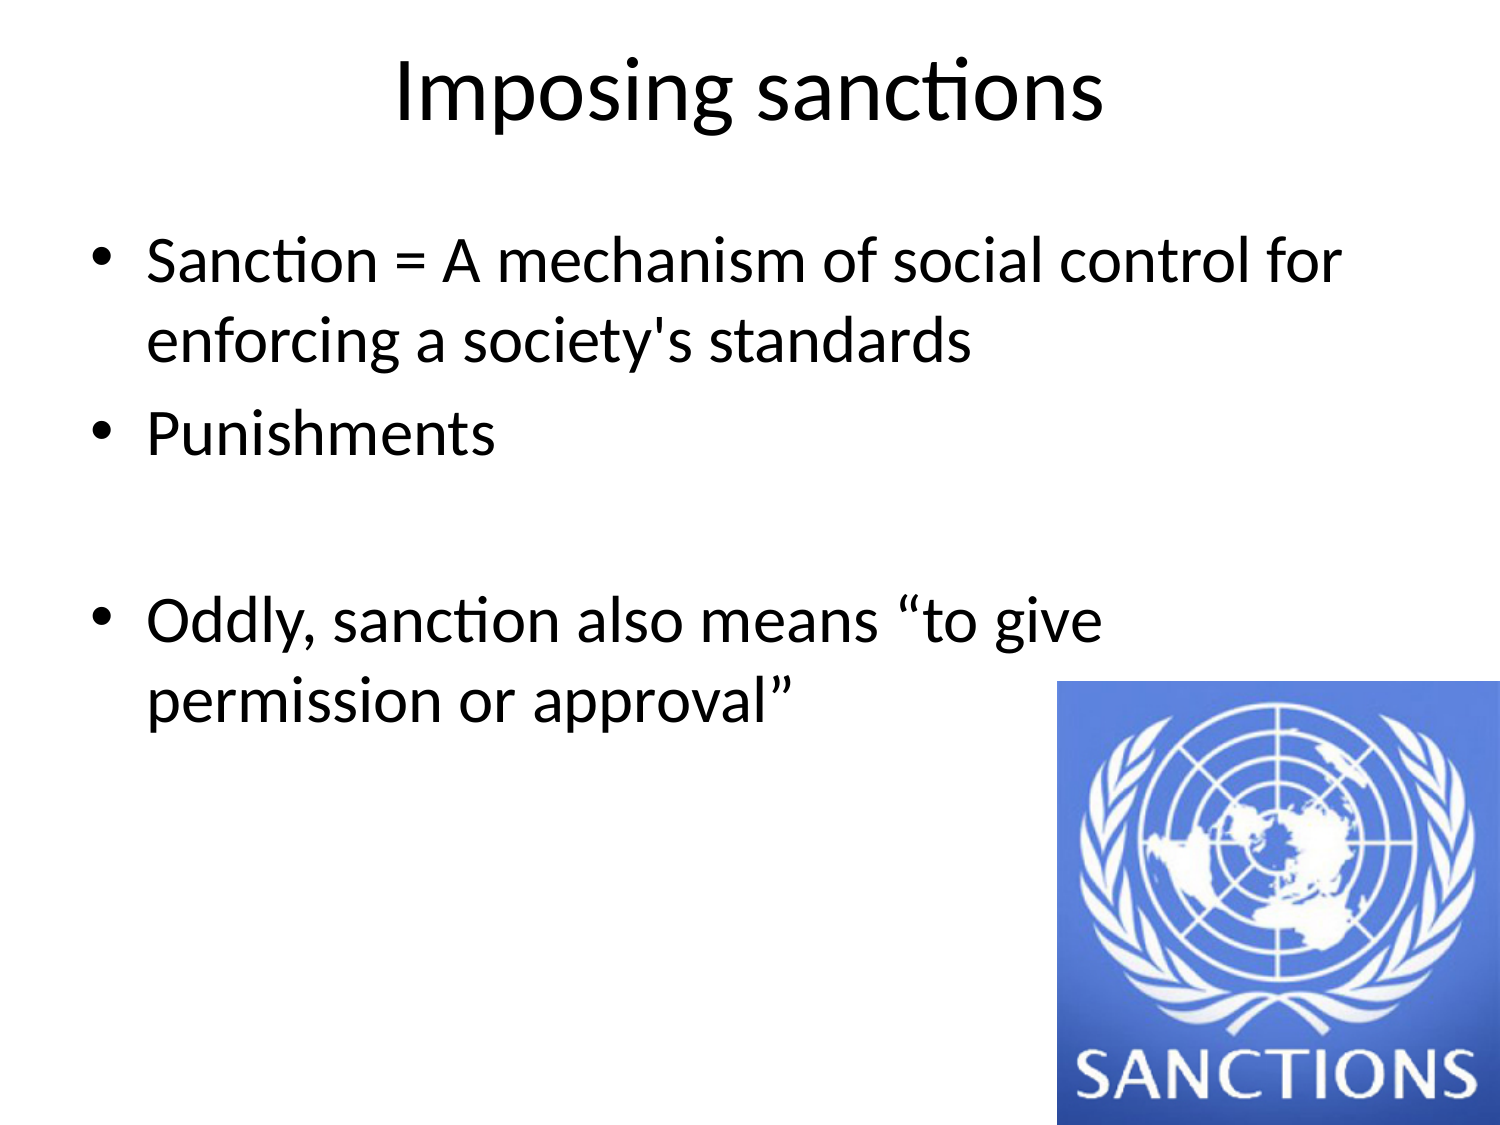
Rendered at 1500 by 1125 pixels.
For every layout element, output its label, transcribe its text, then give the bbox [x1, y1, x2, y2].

list Sanction = A mechanism of social control for enforcing a society's standards Punishments Oddly, sanction also means “to give permission or approval” [75, 208, 1425, 1005]
title Imposing sanctions [75, 45, 1425, 208]
picture [1056, 681, 1500, 1125]
